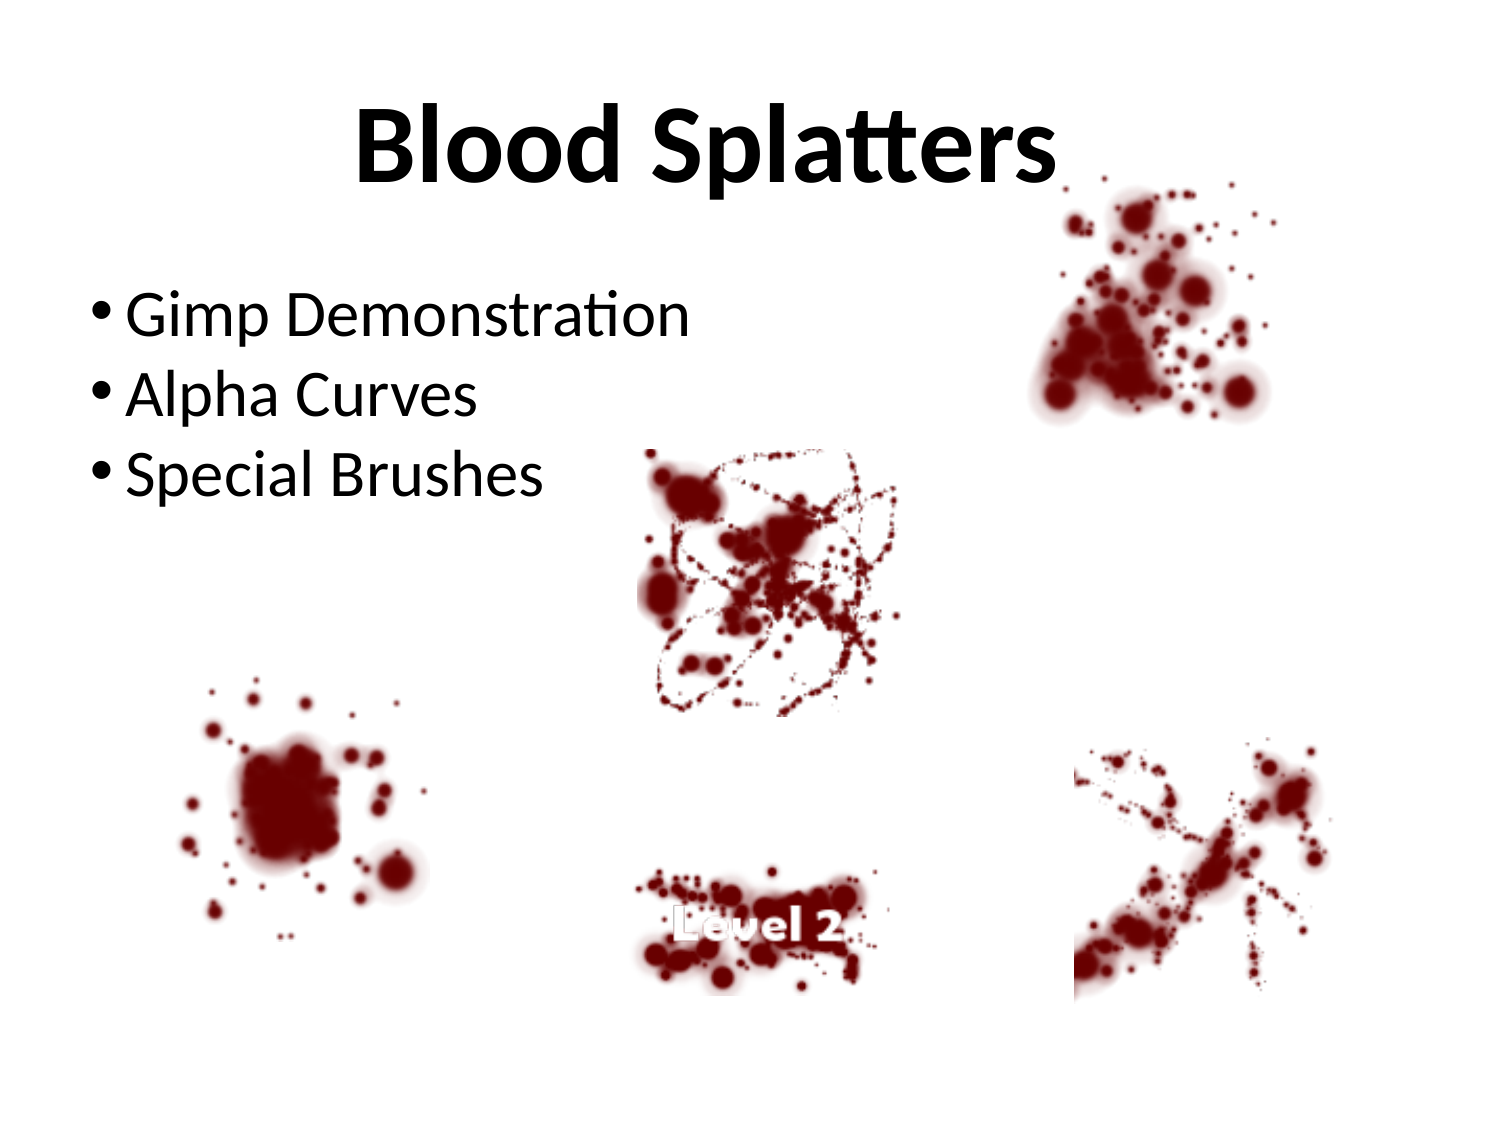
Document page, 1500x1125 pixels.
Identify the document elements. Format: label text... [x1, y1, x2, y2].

text_box Gimp Demonstration Alpha Curves Special Brushes [75, 262, 750, 588]
picture [162, 674, 430, 942]
picture [1074, 737, 1342, 1005]
picture [637, 449, 905, 717]
picture [1025, 163, 1293, 431]
text_box [75, 45, 1425, 233]
picture [624, 862, 892, 996]
text_box Blood Splatters [328, 62, 1110, 213]
